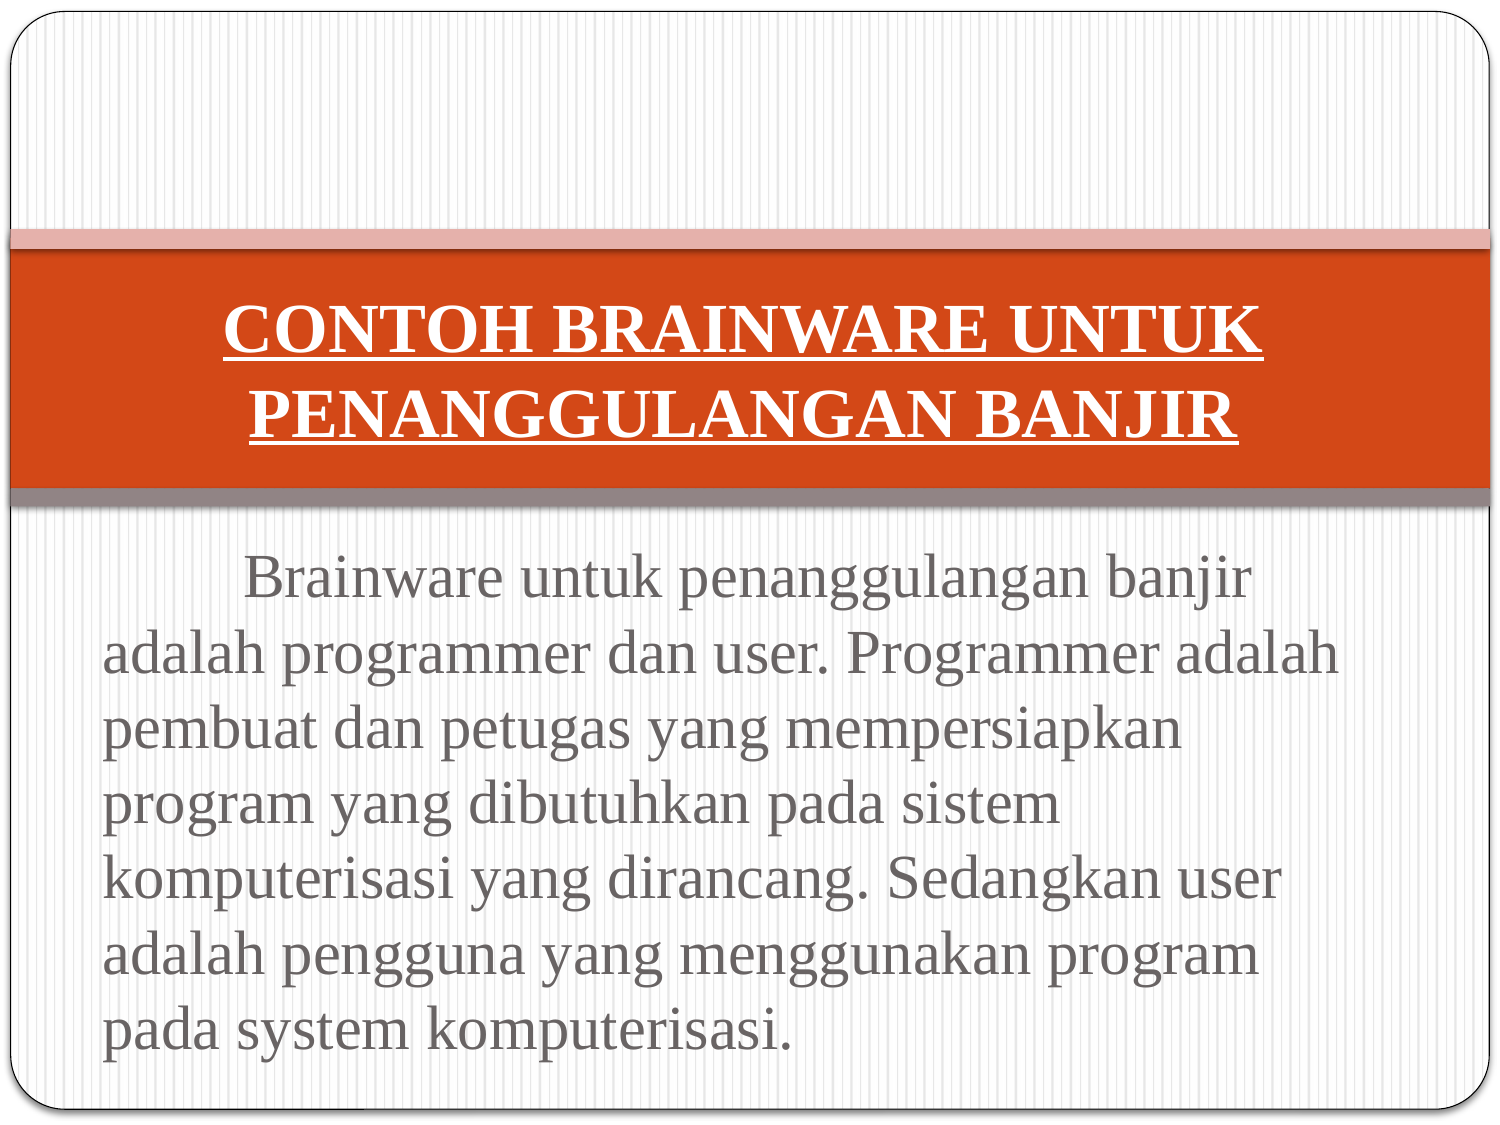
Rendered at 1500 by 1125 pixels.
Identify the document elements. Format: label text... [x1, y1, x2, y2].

subtitle CONTOH BRAINWARE UNTUK PENANGGULANGAN BANJIR Brainware untuk penanggulangan banjir adalah programmer dan user. Programmer adalah pembuat dan petugas yang mempersiapkan program yang dibutuhkan pada sistem komputerisasi yang dirancang. Sedangkan user adalah pengguna yang menggunakan program pada system komputerisasi. [87, 275, 1400, 1075]
